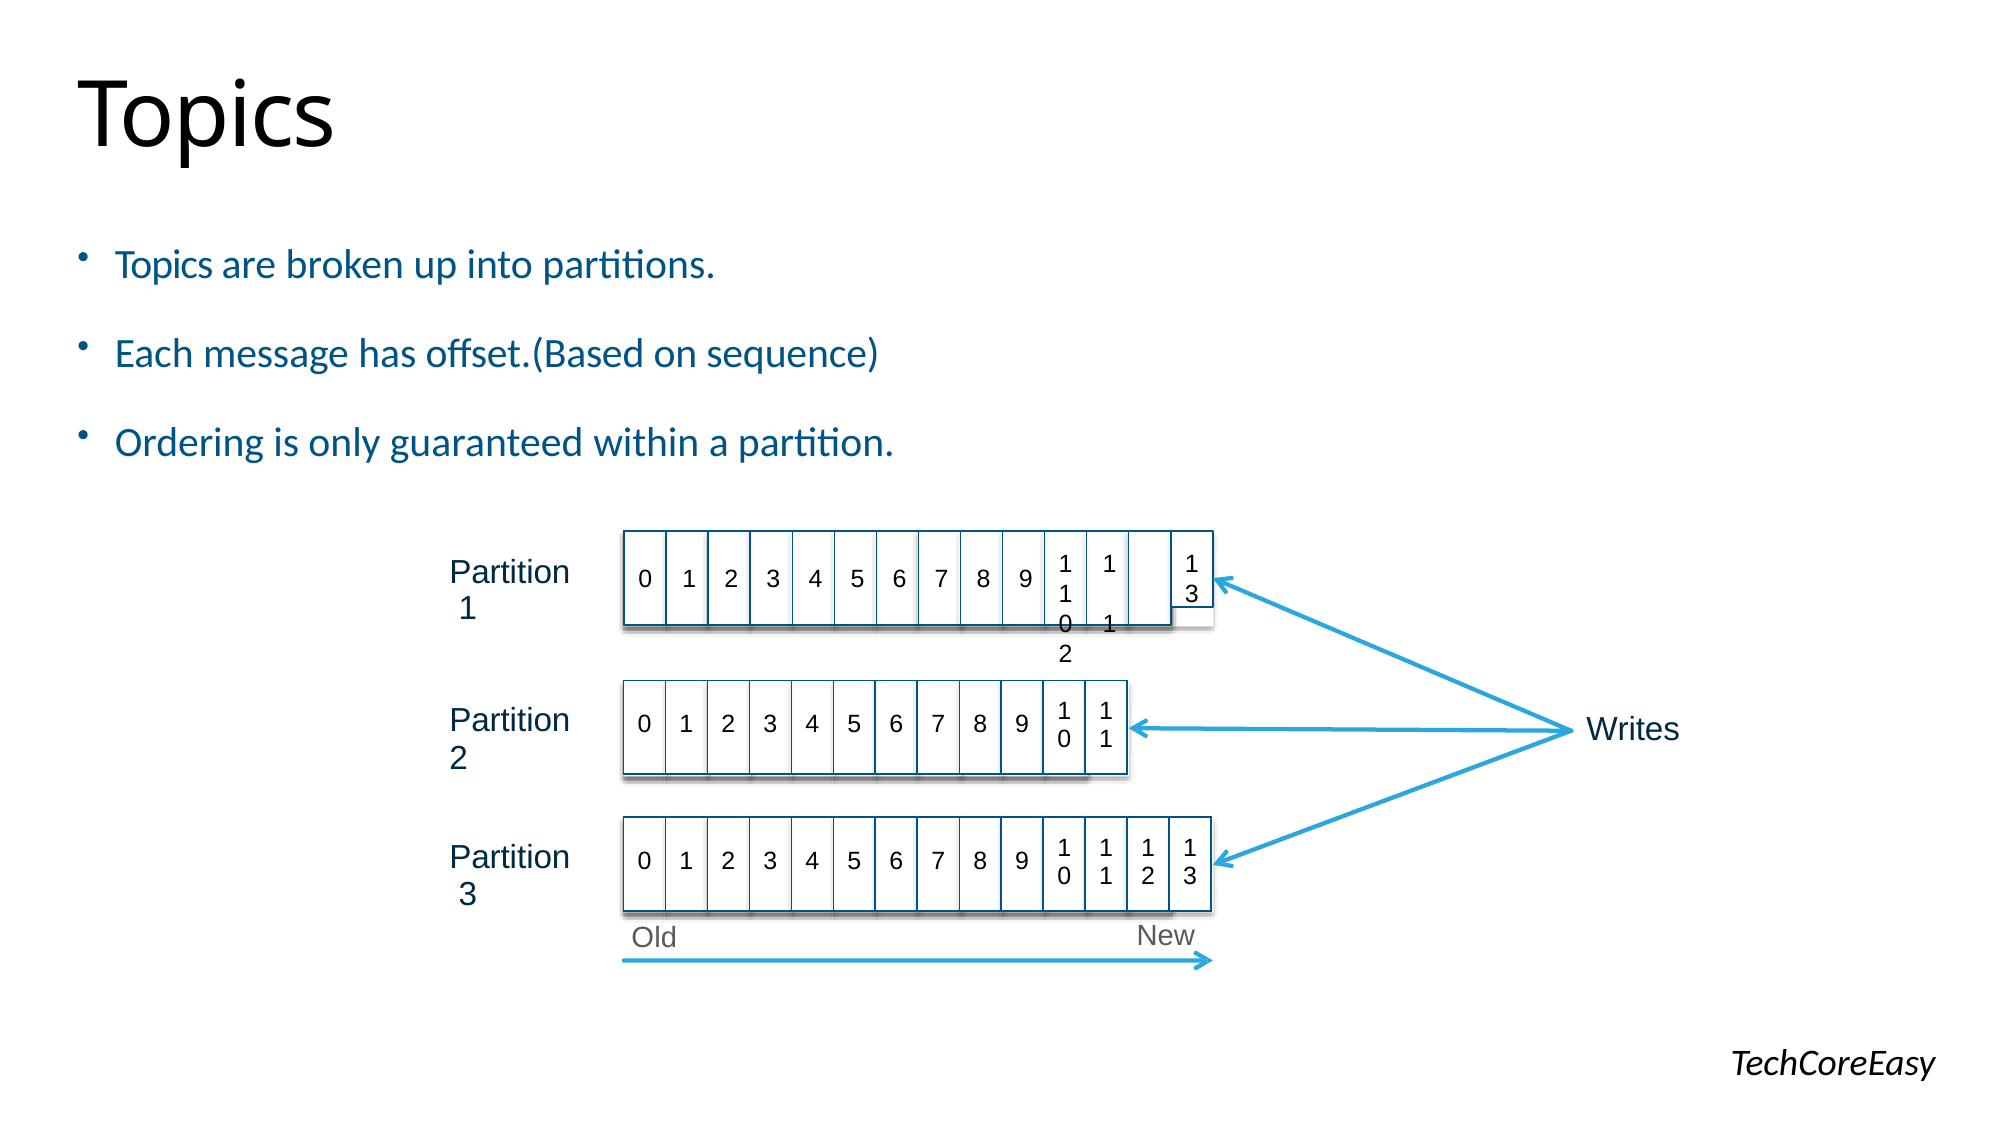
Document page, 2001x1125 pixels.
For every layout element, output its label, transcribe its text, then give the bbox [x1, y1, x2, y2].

text_box Partition 3 [447, 833, 574, 912]
text_box 1 1 1 0 1 2 [1056, 637, 1159, 668]
text_box Writes [1584, 705, 1683, 748]
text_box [1036, 527, 1162, 637]
text_box Old [629, 924, 680, 954]
text_box TechCoreEasy [1715, 1030, 1951, 1090]
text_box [616, 677, 1137, 787]
text_box [1137, 575, 1574, 869]
text_box [622, 951, 1213, 971]
text_box Partition 1 [447, 547, 574, 627]
text_box Partition 2 [447, 697, 574, 776]
text_box Topics [75, 52, 804, 165]
text_box New [1134, 924, 1198, 952]
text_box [616, 813, 1221, 924]
text_box Topics are broken up into partitions. Each message has offset.(Based on sequence) Ordering is only guaranteed within a partition. [75, 216, 1789, 465]
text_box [616, 527, 1036, 637]
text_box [1162, 527, 1221, 637]
